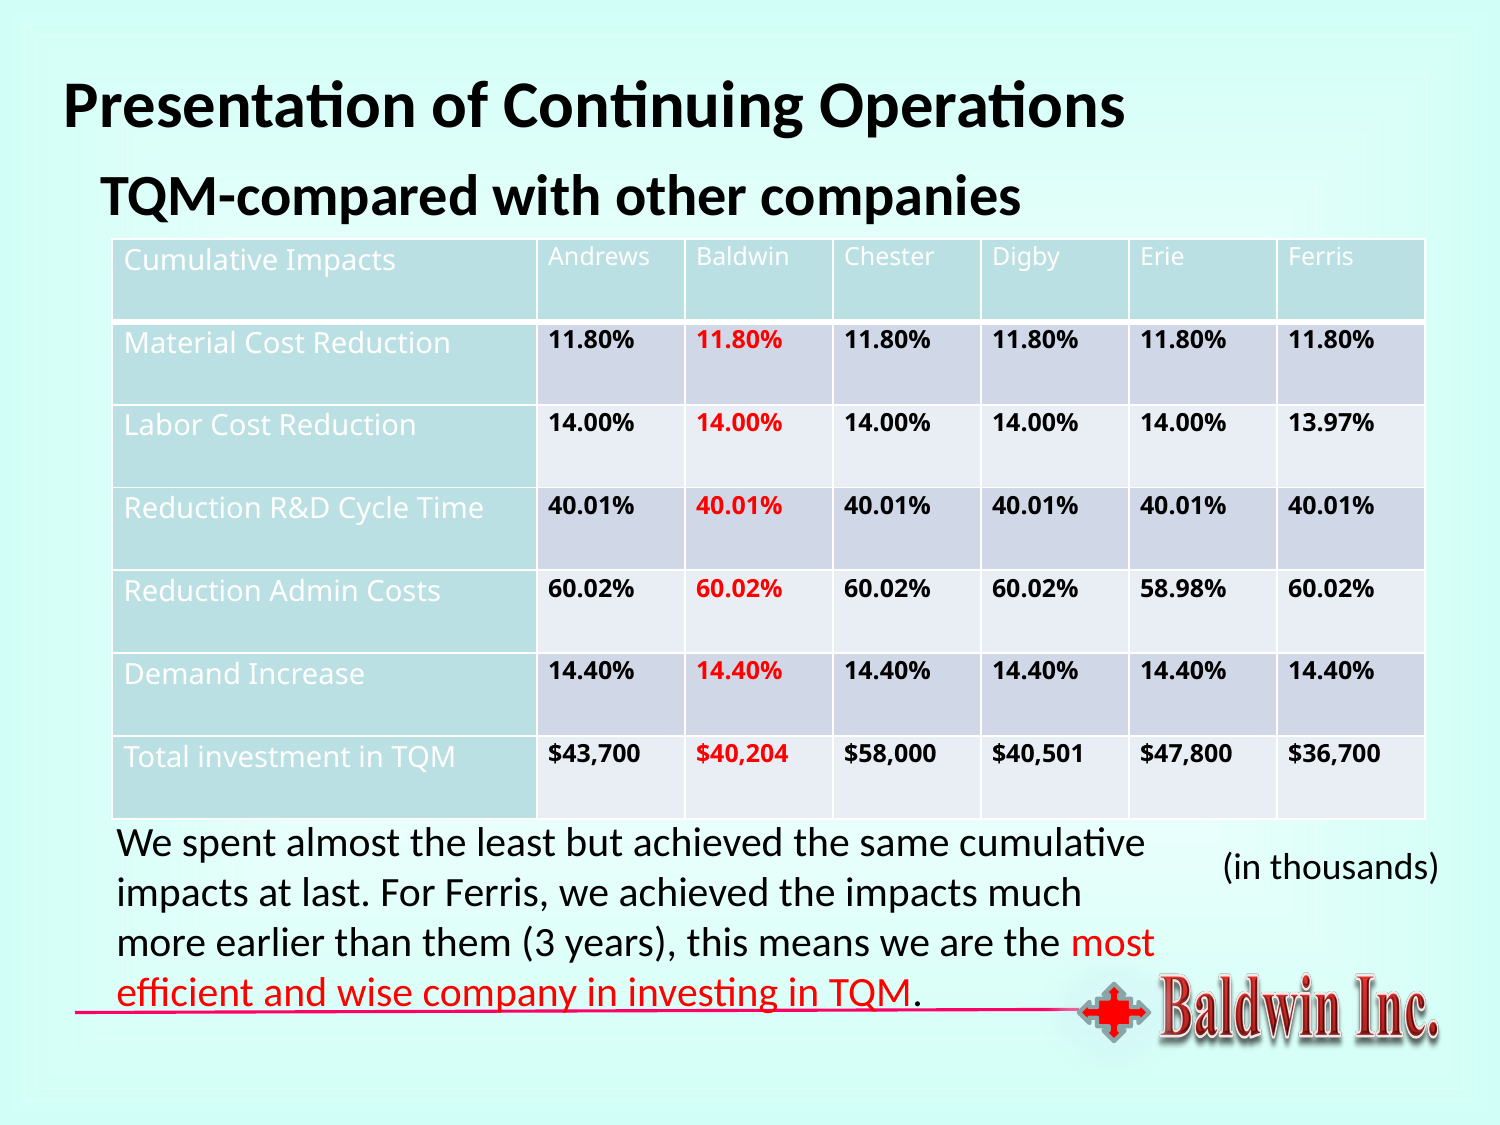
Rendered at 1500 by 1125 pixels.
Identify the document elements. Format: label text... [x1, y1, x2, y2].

table_cell 40.01% [834, 488, 980, 569]
table_cell $58,000 [834, 737, 980, 806]
table_cell Demand Increase [113, 654, 536, 735]
table_cell 60.02% [982, 571, 1128, 652]
table_cell 11.80% [982, 325, 1128, 404]
table_cell Labor Cost Reduction [113, 406, 536, 487]
table_cell 14.00% [834, 406, 980, 487]
table_cell $40,204 [686, 737, 832, 806]
table_cell 14.40% [538, 654, 684, 735]
text_box Presentation of Continuing Operations [49, 53, 1210, 148]
table_header Baldwin [686, 240, 832, 319]
table_header Ferris [1278, 240, 1424, 319]
table_cell 40.01% [538, 488, 684, 569]
table_cell 60.02% [834, 571, 980, 652]
table_cell 14.40% [1278, 654, 1424, 735]
text_box TQM-compared with other companies [85, 149, 1111, 239]
table_header Digby [982, 240, 1128, 319]
table_cell 60.02% [538, 571, 684, 652]
table_cell 13.97% [1278, 406, 1424, 487]
table_cell $47,800 [1130, 737, 1276, 818]
table_cell $36,700 [1278, 737, 1424, 818]
table_cell 14.40% [686, 654, 832, 735]
table_header Cumulative Impacts [113, 240, 536, 319]
table_cell 60.02% [686, 571, 832, 652]
table_cell 11.80% [1130, 325, 1276, 404]
table_cell 14.40% [1130, 654, 1276, 735]
table_cell Reduction R&D Cycle Time [113, 488, 536, 569]
table_cell 11.80% [834, 325, 980, 404]
text_box We spent almost the least but achieved the same cumulative impacts at last. For Ferris, we achieved the impacts much more earlier than them (3 years), this means we are the most efficient and wise company in investing in TQM. [101, 806, 1188, 1022]
table_cell 11.80% [1278, 325, 1424, 404]
table_cell $40,501 [982, 737, 1128, 806]
text_box (in thousands) [1207, 834, 1456, 895]
table_cell 14.00% [982, 406, 1128, 487]
table_cell Reduction Admin Costs [113, 571, 536, 652]
table_header Chester [834, 240, 980, 319]
table_cell 14.00% [538, 406, 684, 487]
table_cell 40.01% [686, 488, 832, 569]
table_cell 14.40% [834, 654, 980, 735]
table_cell 40.01% [982, 488, 1128, 569]
table_header Erie [1130, 240, 1276, 319]
table_cell 60.02% [1278, 571, 1424, 652]
table_cell 14.00% [686, 406, 832, 487]
table_cell Total investment in TQM [113, 737, 536, 806]
table_cell Material Cost Reduction [113, 325, 536, 404]
table_cell 11.80% [686, 325, 832, 404]
table_cell $43,700 [538, 737, 684, 806]
table_cell 40.01% [1130, 488, 1276, 569]
table_header Andrews [538, 240, 684, 319]
table_cell 14.40% [982, 654, 1128, 735]
table_cell 11.80% [538, 325, 684, 404]
table_cell 40.01% [1278, 488, 1424, 569]
table_cell 14.00% [1130, 406, 1276, 487]
table_cell 58.98% [1130, 571, 1276, 652]
